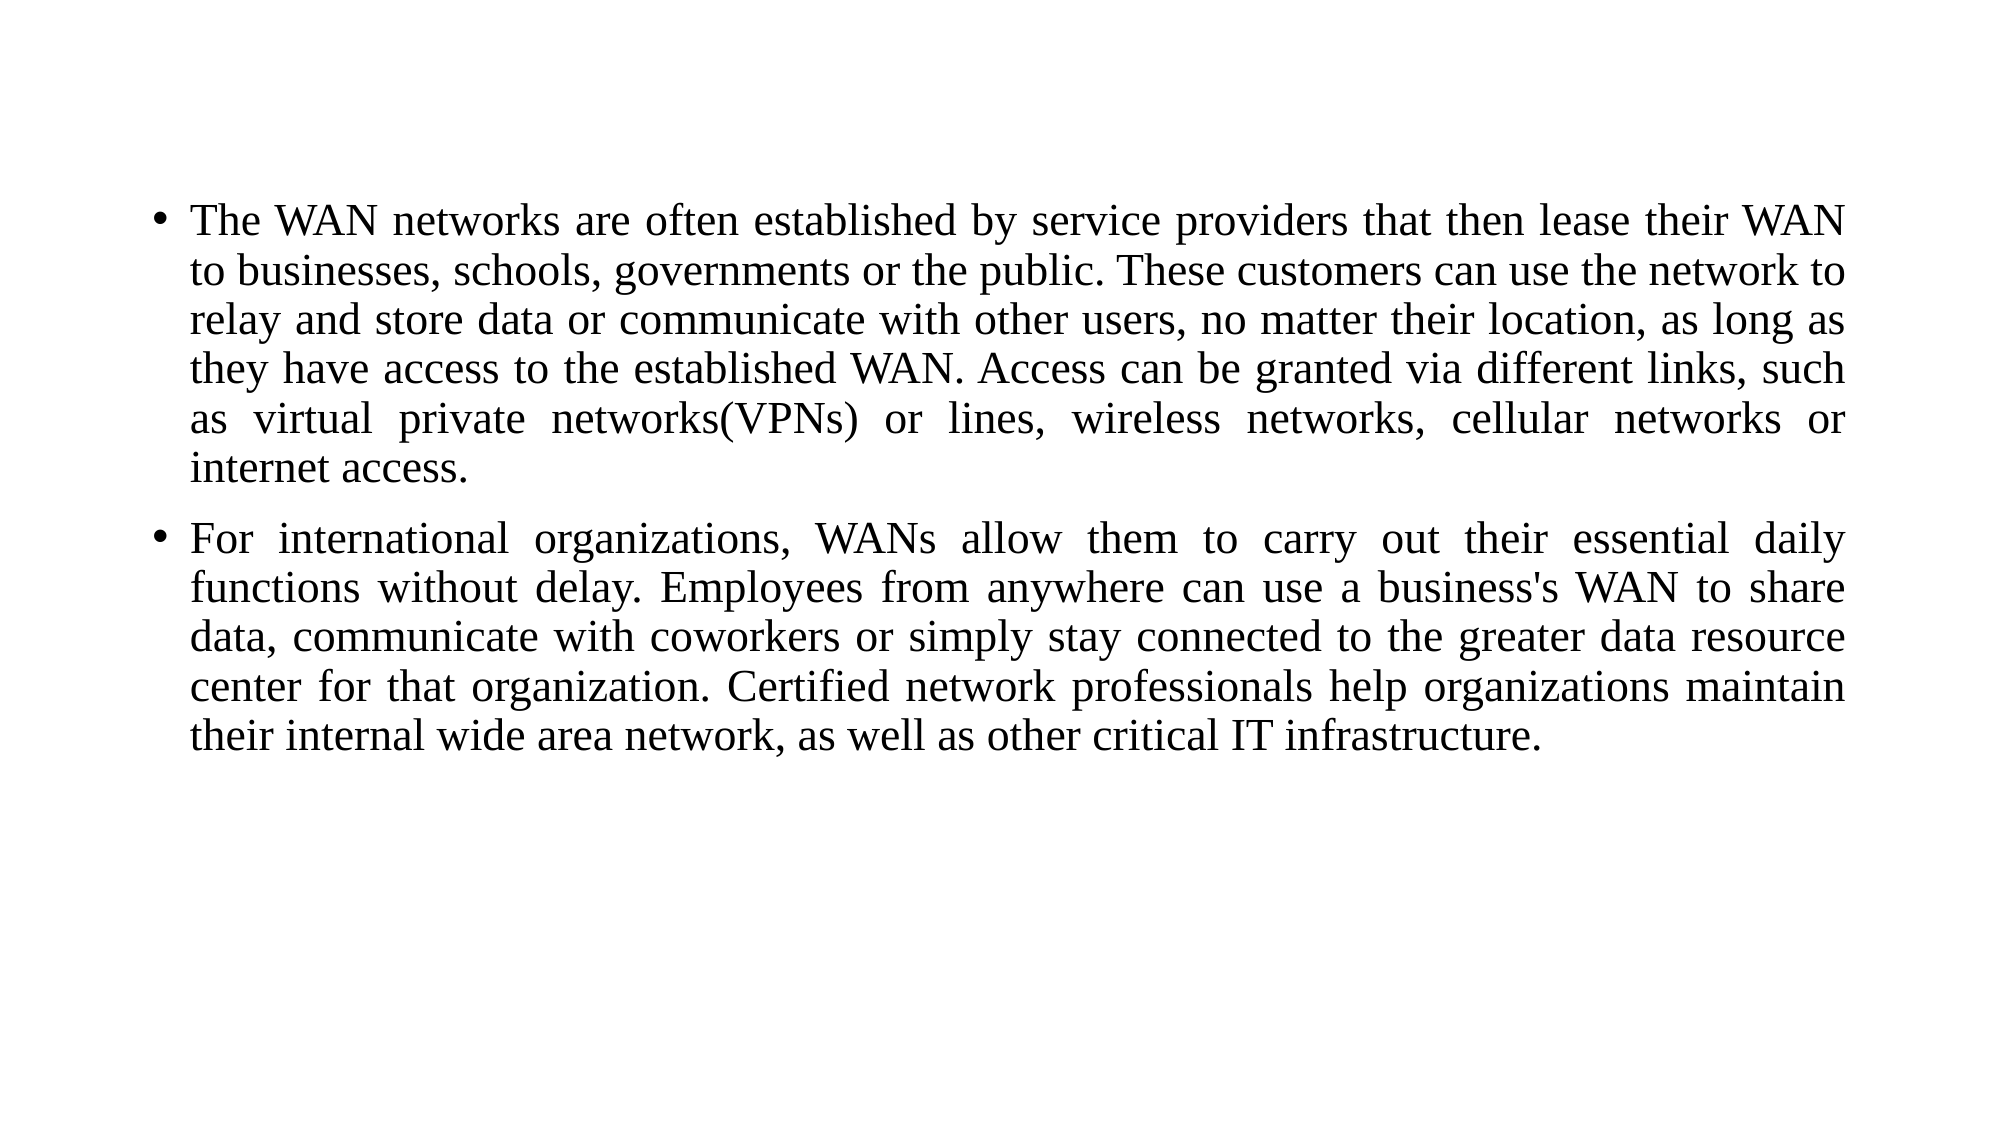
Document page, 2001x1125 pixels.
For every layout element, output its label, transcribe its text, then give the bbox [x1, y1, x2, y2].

list The WAN networks are often established by service providers that then lease their WAN to businesses, schools, governments or the public. These customers can use the network to relay and store data or communicate with other users, no matter their location, as long as they have access to the established WAN. Access can be granted via different links, such as virtual private networks(VPNs) or lines, wireless networks, cellular networks or internet access. For international organizations, WANs allow them to carry out their essential daily functions without delay. Employees from anywhere can use a business's WAN to share data, communicate with coworkers or simply stay connected to the greater data resource center for that organization. Certified network professionals help organizations maintain their internal wide area network, as well as other critical IT infrastructure. [137, 188, 1863, 1014]
